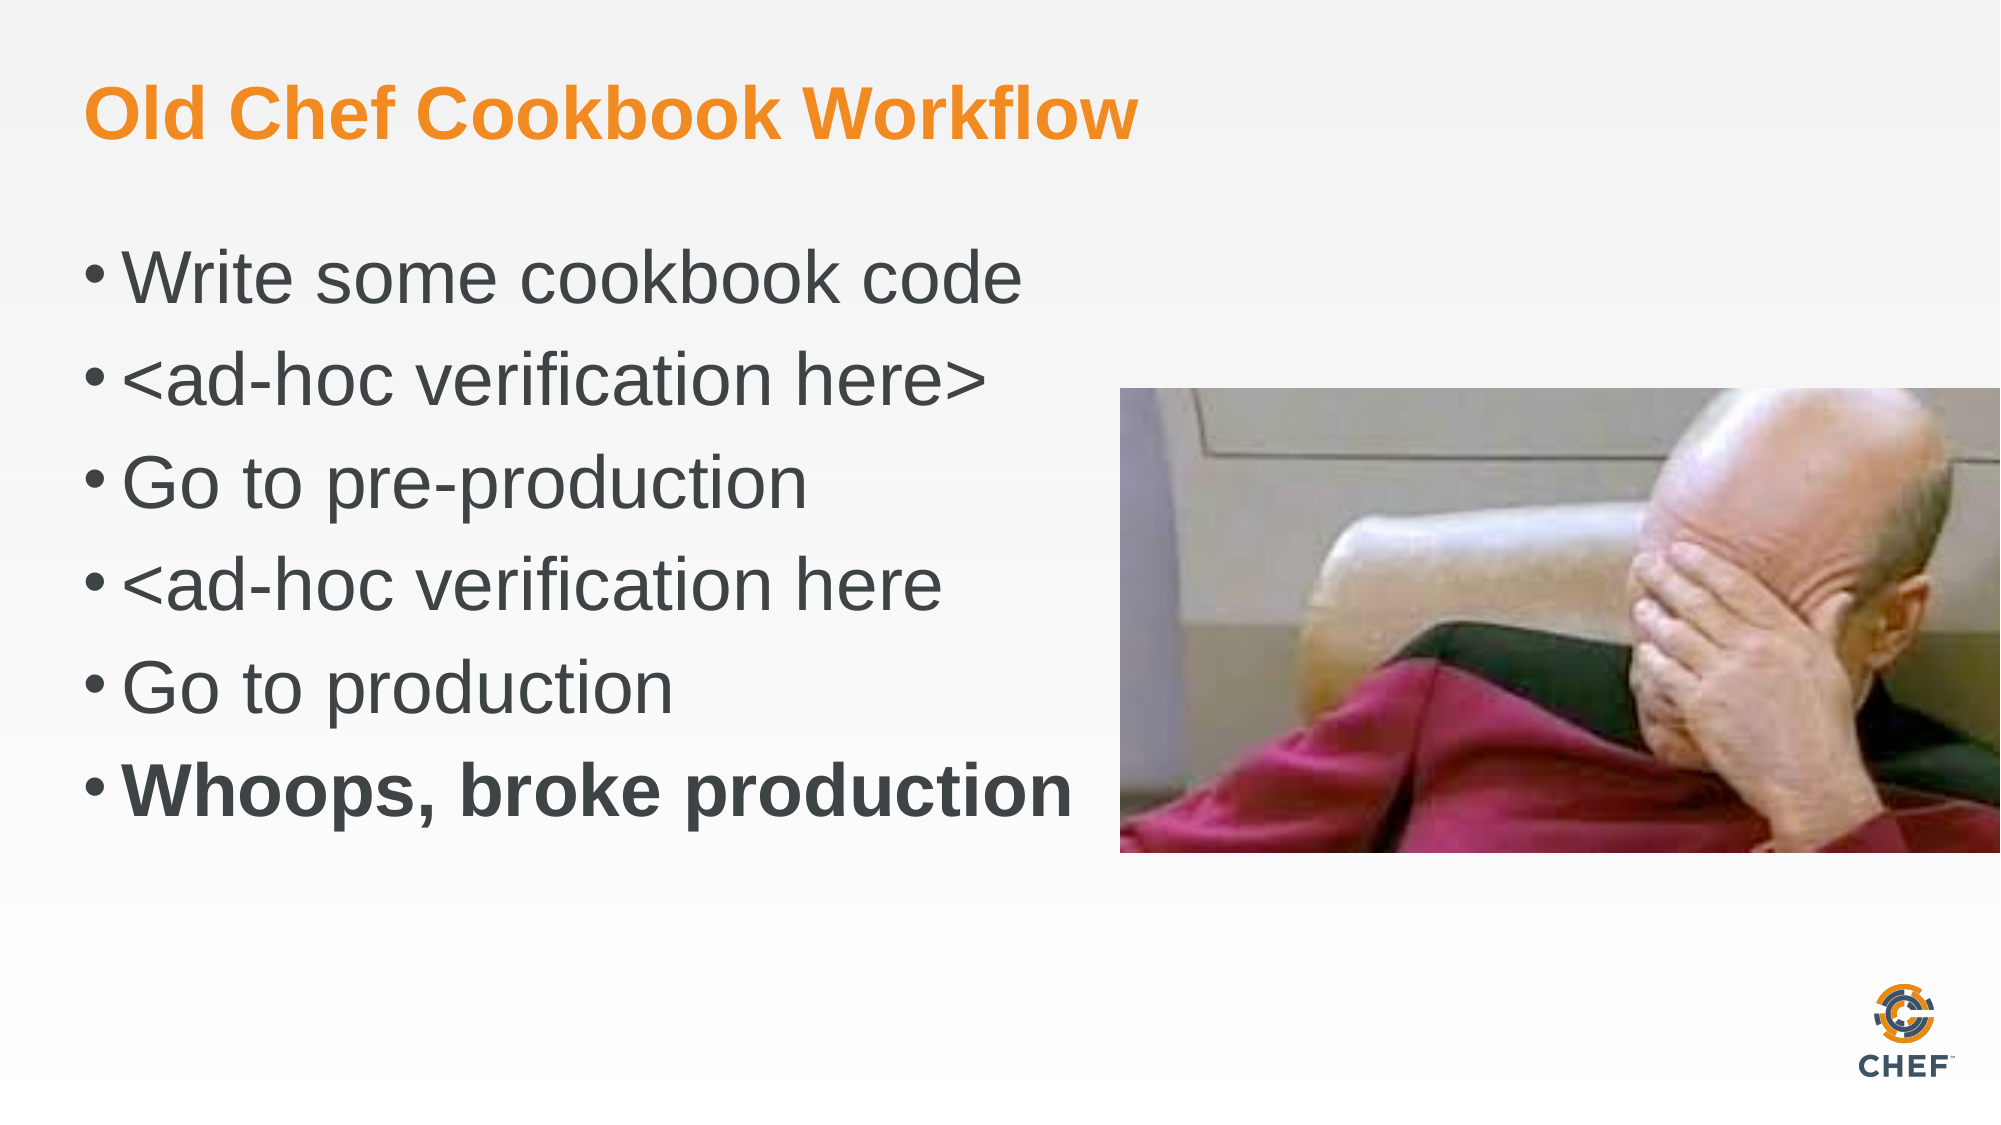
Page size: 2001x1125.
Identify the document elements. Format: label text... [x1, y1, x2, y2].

picture [1120, 388, 2000, 854]
picture [1859, 984, 1955, 1077]
list Write some cookbook code <ad-hoc verification here> Go to pre-production <ad-hoc verification here Go to production Whoops, broke production [83, 228, 1093, 887]
title Old Chef Cookbook Workflow [83, 75, 1917, 159]
